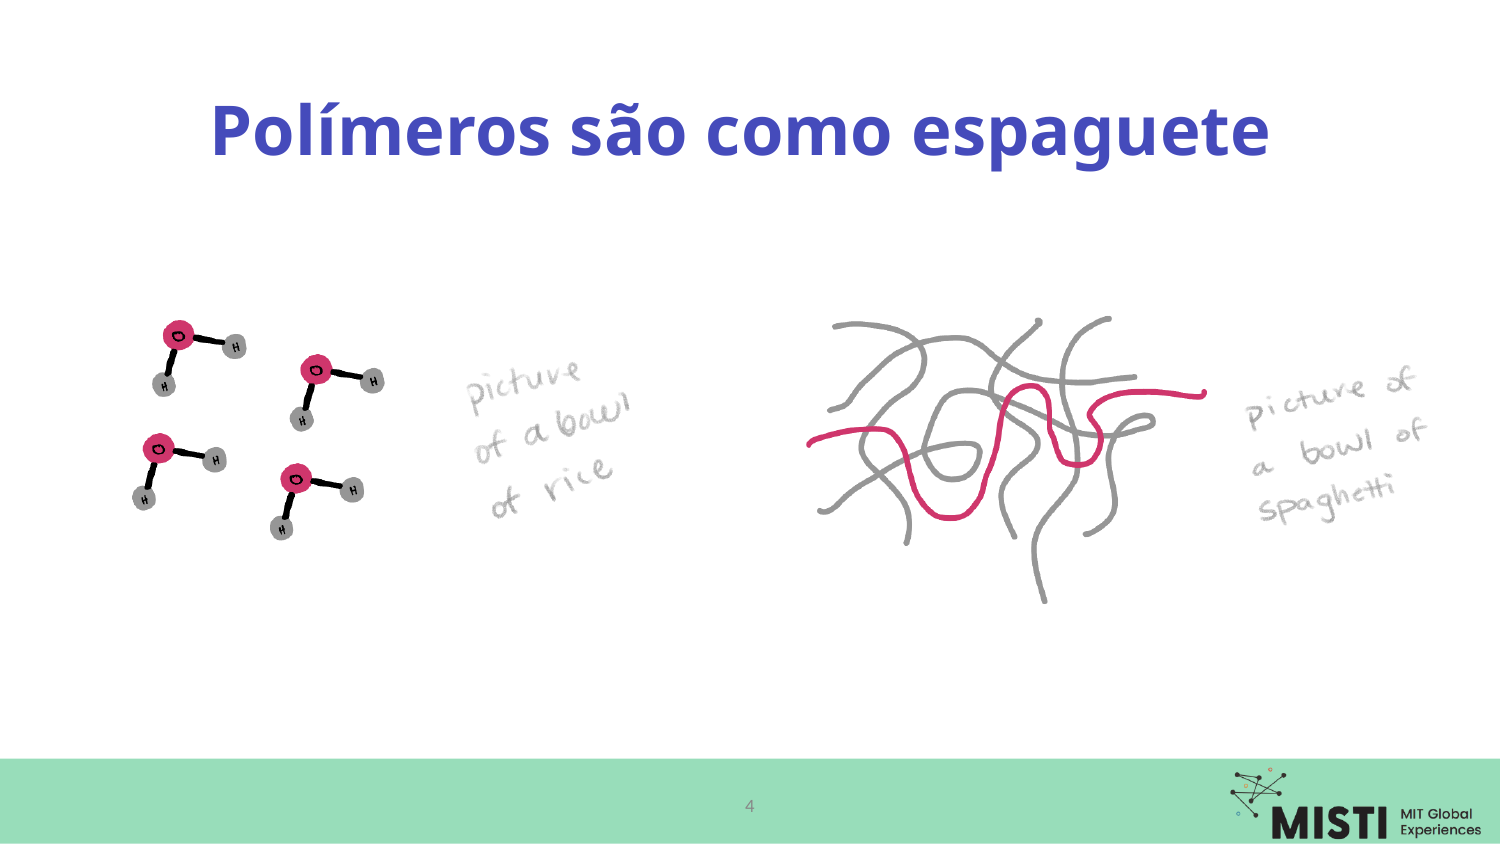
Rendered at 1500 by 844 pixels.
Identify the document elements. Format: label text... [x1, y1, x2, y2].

text_box [0, 758, 1213, 844]
picture [1215, 758, 1500, 844]
slide_number 4 [581, 782, 919, 827]
title Polímeros são como espaguete [72, 51, 1428, 215]
picture [46, 186, 1500, 616]
